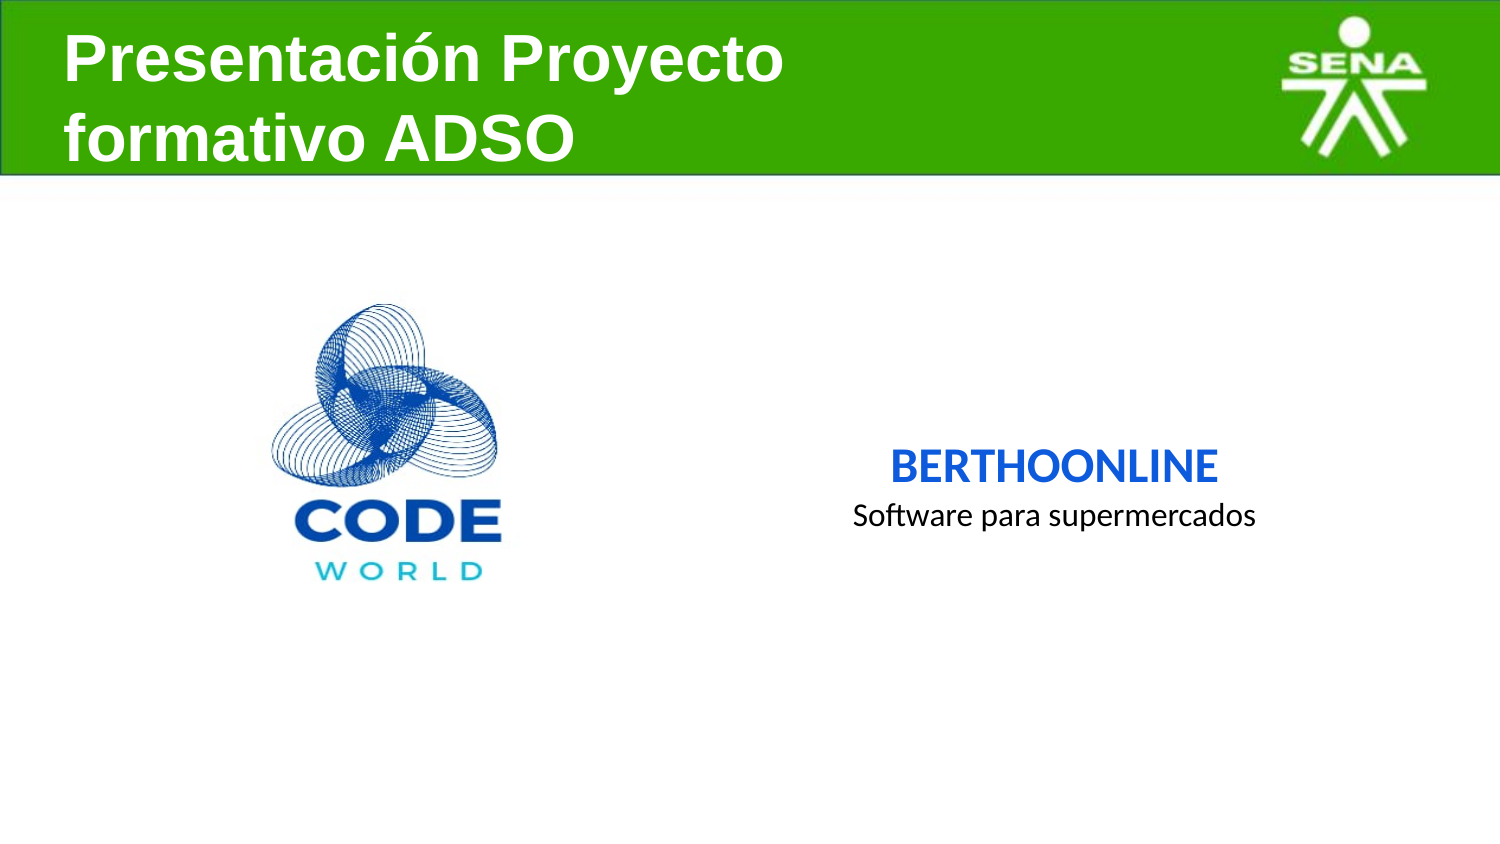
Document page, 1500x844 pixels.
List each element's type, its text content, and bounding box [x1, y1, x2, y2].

picture [0, 0, 1500, 844]
text_box BERTHOONLINE Software para supermercados [701, 417, 1442, 548]
text_box Presentación Proyecto formativo ADSO [49, 0, 1012, 190]
